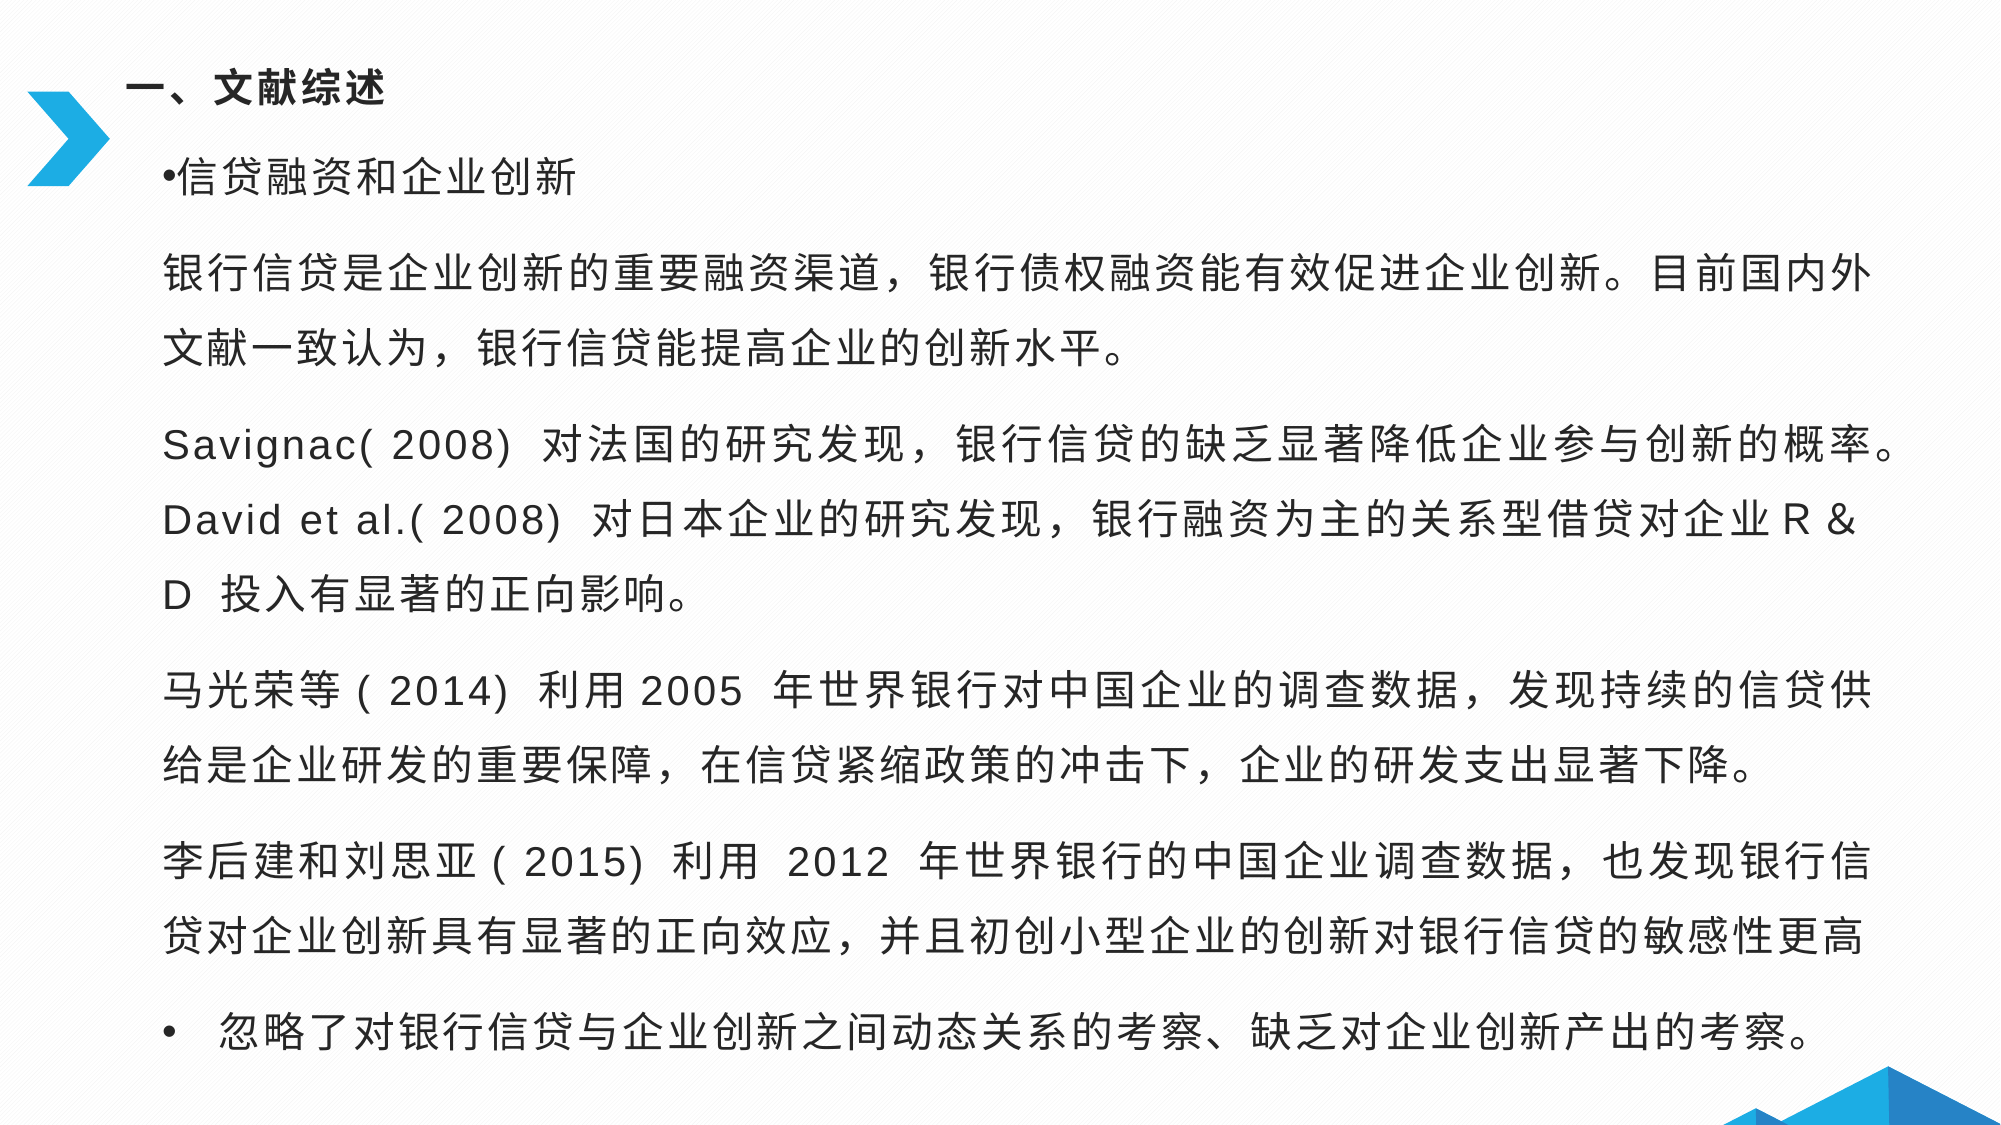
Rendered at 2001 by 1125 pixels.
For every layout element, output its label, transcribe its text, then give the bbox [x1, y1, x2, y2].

slide_number [1412, 1041, 1856, 1094]
text_box [25, 90, 112, 188]
title 一、文献综述 [109, 45, 1891, 117]
list 信贷融资和企业创新 银行信贷是企业创新的重要融资渠道，银行债权融资能有效促进企业创新。目前国内外文献一致认为，银行信贷能提高企业的创新水平。 Savignac( 2008) 对法国的研究发现，银行信贷的缺乏显著降低企业参与创新的概率。David et al.( 2008) 对日本企业的研究发现，银行融资为主的关系型借贷对企业Ｒ＆D 投入有显著的正向影响。 马光荣等( 2014) 利用2005 年世界银行对中国企业的调查数据，发现持续的信贷供给是企业研发的重要保障，在信贷紧缩政策的冲击下，企业的研发支出显著下降。 李后建和刘思亚( 2015) 利用 2012 年世界银行的中国企业调查数据，也发现银行信贷对企业创新具有显著的正向效应，并且初创小型企业的创新对银行信贷的敏感性更高 忽略了对银行信贷与企业创新之间动态关系的考察、缺乏对企业创新产出的考察。 [109, 117, 1891, 1094]
